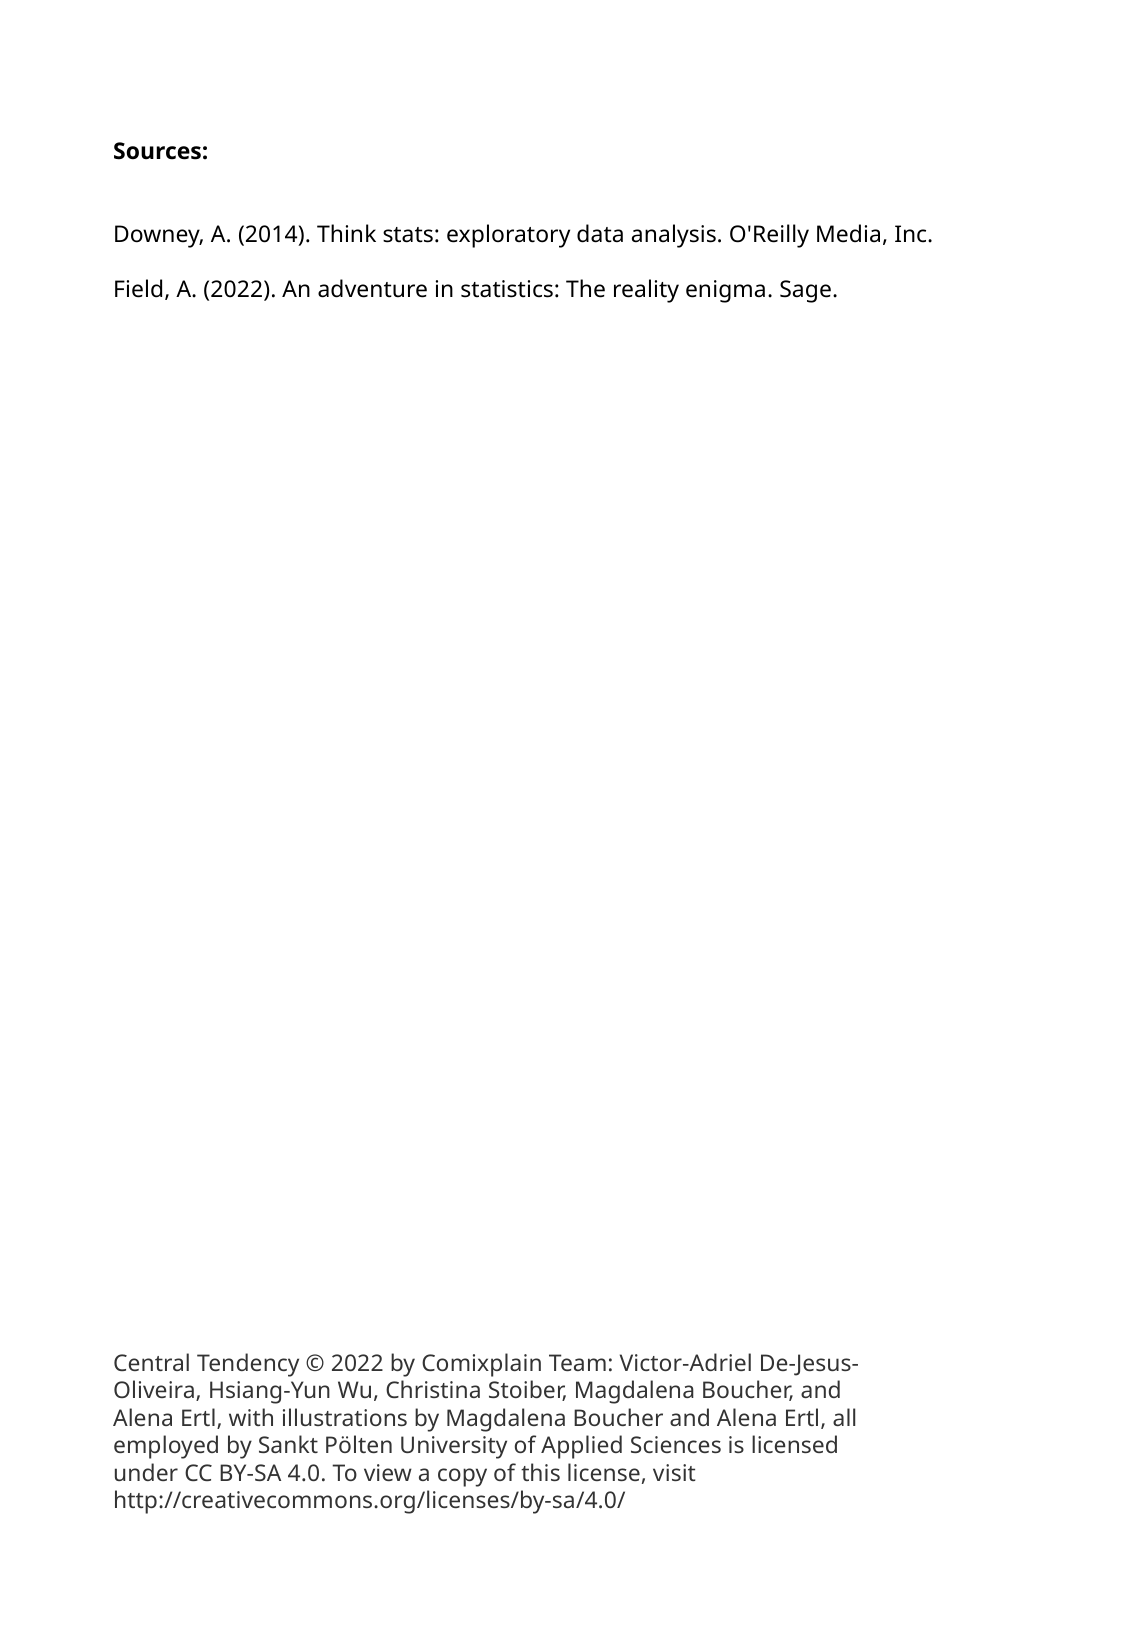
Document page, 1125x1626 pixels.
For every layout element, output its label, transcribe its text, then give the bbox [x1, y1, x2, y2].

text_box Sources: Downey, A. (2014). Think stats: exploratory data analysis. O'Reilly Media, Inc. Field, A. (2022). An adventure in statistics: The reality enigma. Sage. [98, 129, 1047, 310]
text_box Central Tendency © 2022 by Comixplain Team: Victor-Adriel De-Jesus-Oliveira, Hsiang-Yun Wu, Christina Stoiber, Magdalena Boucher, and Alena Ertl, with illustrations by Magdalena Boucher and Alena Ertl, all employed by Sankt Pölten University of Applied Sciences is licensed under CC BY-SA 4.0. To view a copy of this license, visit http://creativecommons.org/licenses/by-sa/4.0/ [98, 1341, 896, 1521]
